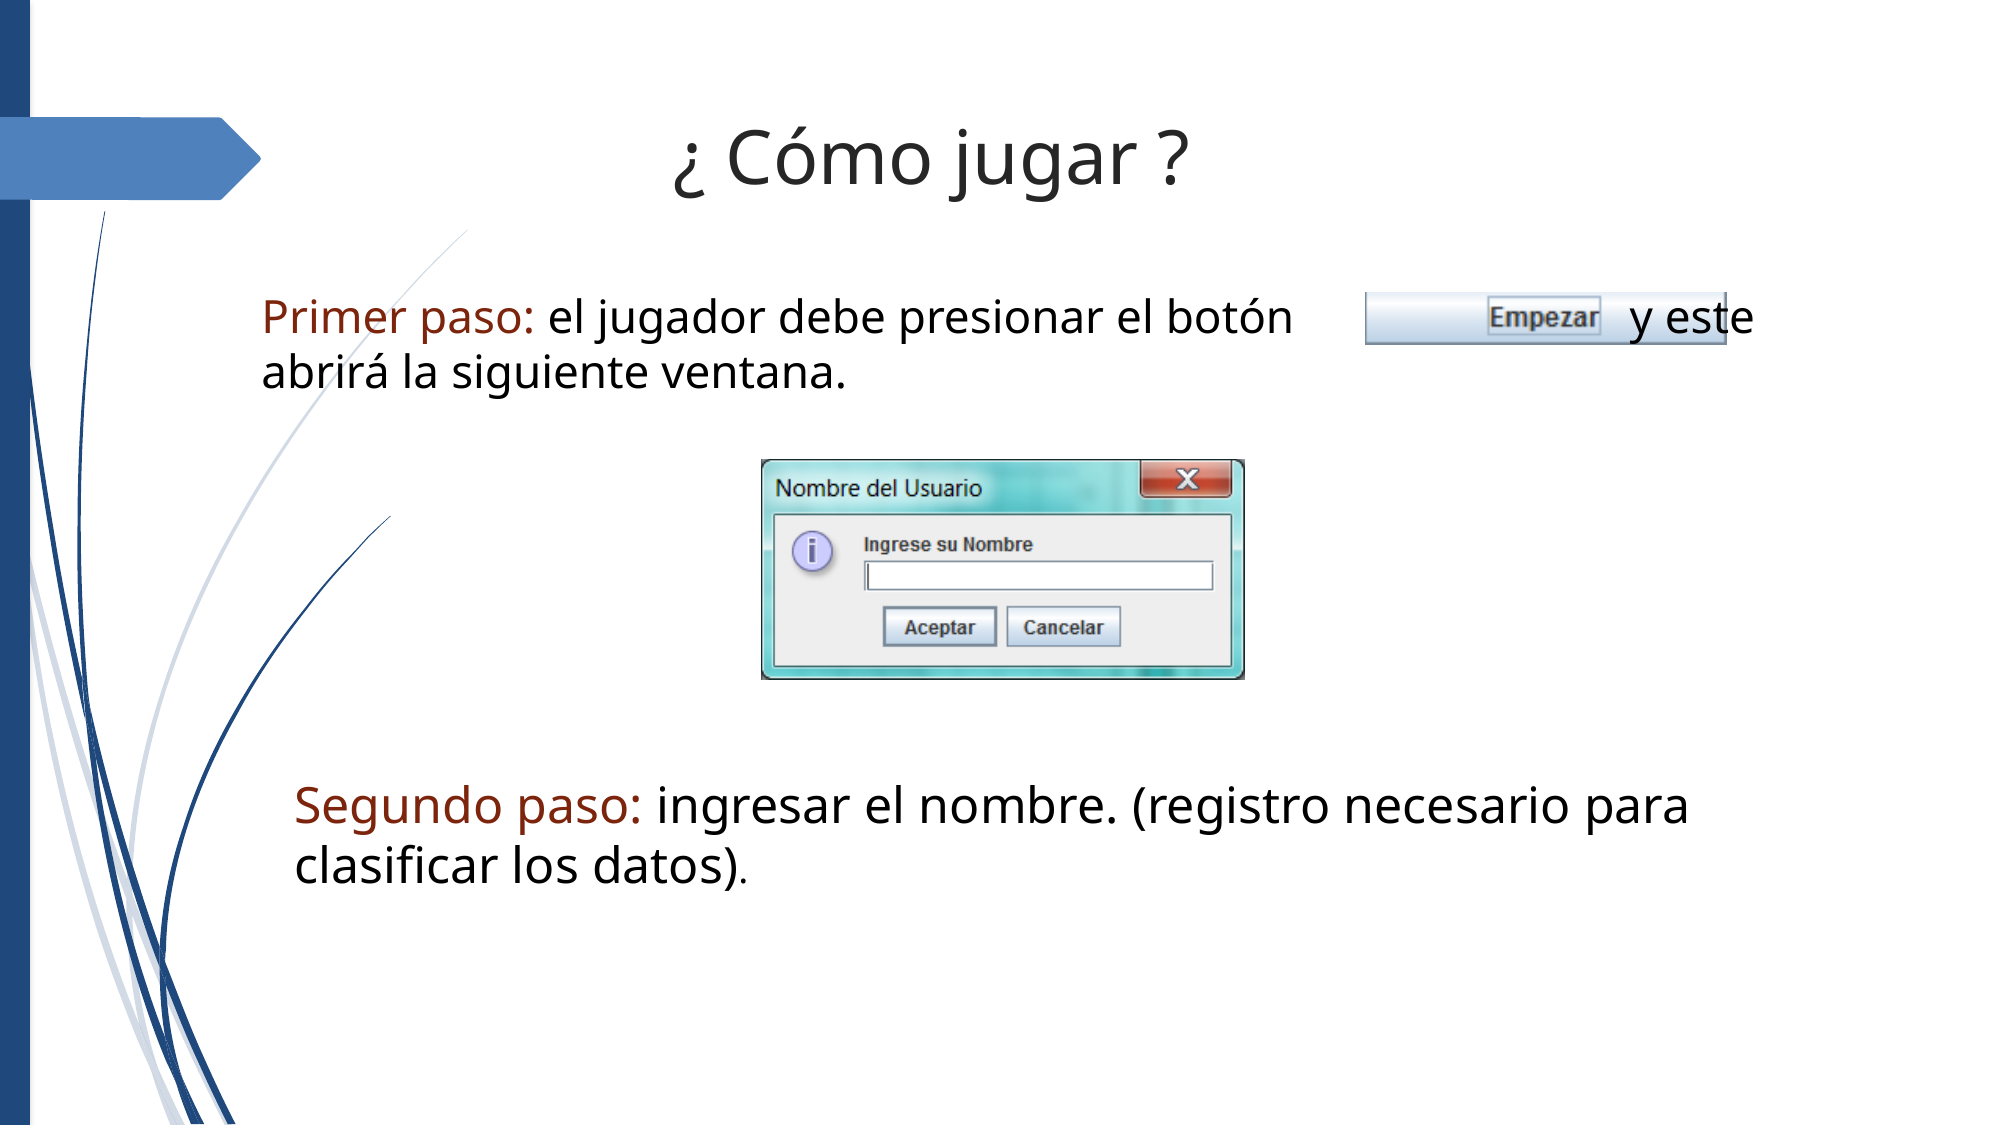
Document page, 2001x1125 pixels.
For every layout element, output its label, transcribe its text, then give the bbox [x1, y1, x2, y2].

text_box ¿ Cómo jugar ? [425, 102, 1888, 313]
text_box Primer paso: el jugador debe presionar el botón y este abrirá la siguiente ventana. [246, 280, 1875, 900]
text_box Segundo paso: ingresar el nombre. (registro necesario para clasificar los datos). [279, 765, 1728, 946]
picture [761, 459, 1245, 681]
picture [1364, 292, 1727, 346]
